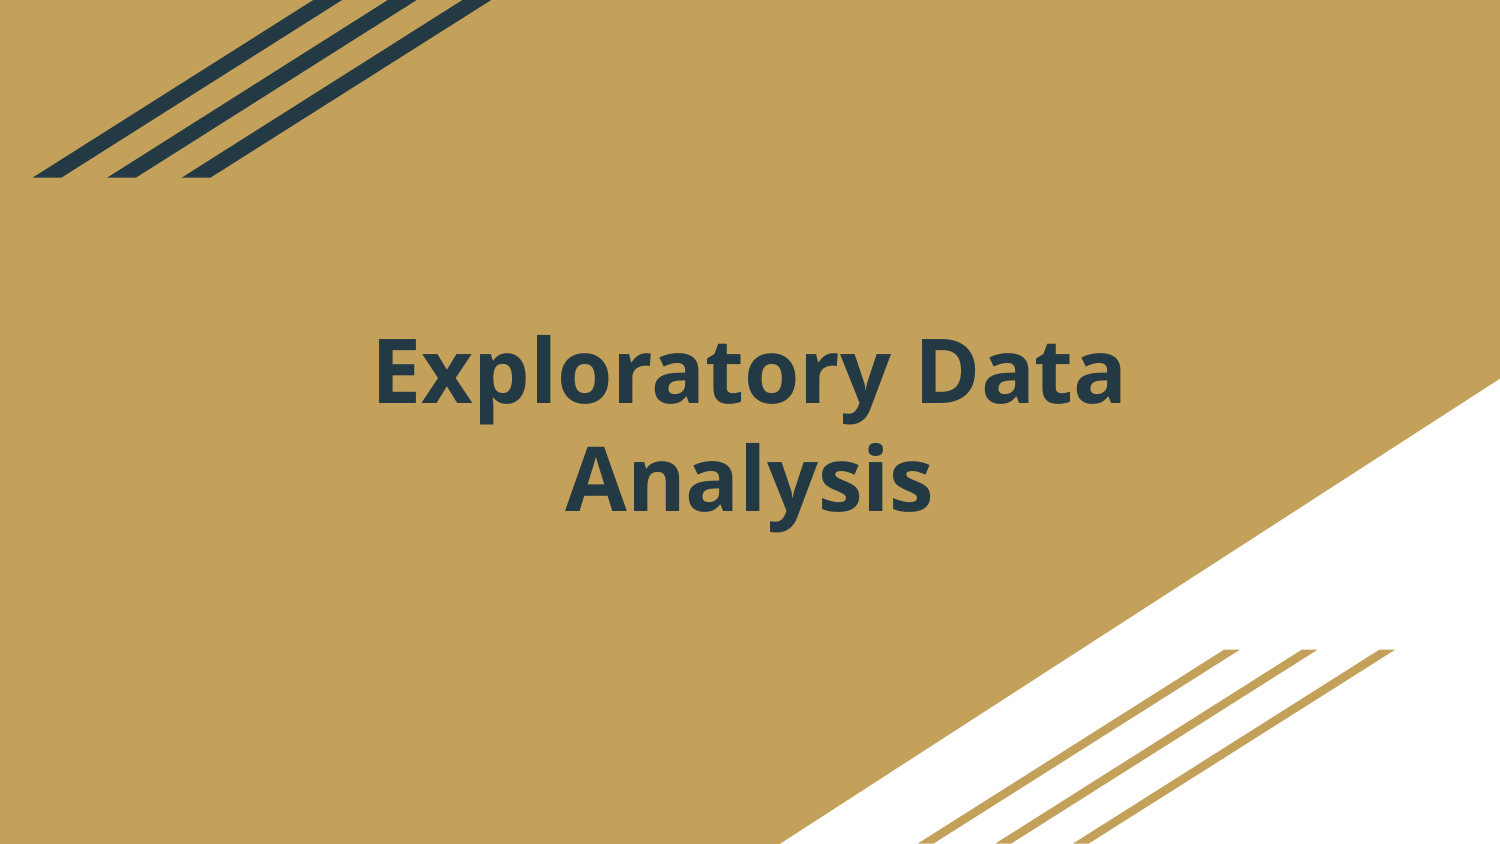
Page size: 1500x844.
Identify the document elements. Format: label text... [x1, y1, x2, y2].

title Exploratory Data Analysis [170, 286, 1330, 557]
